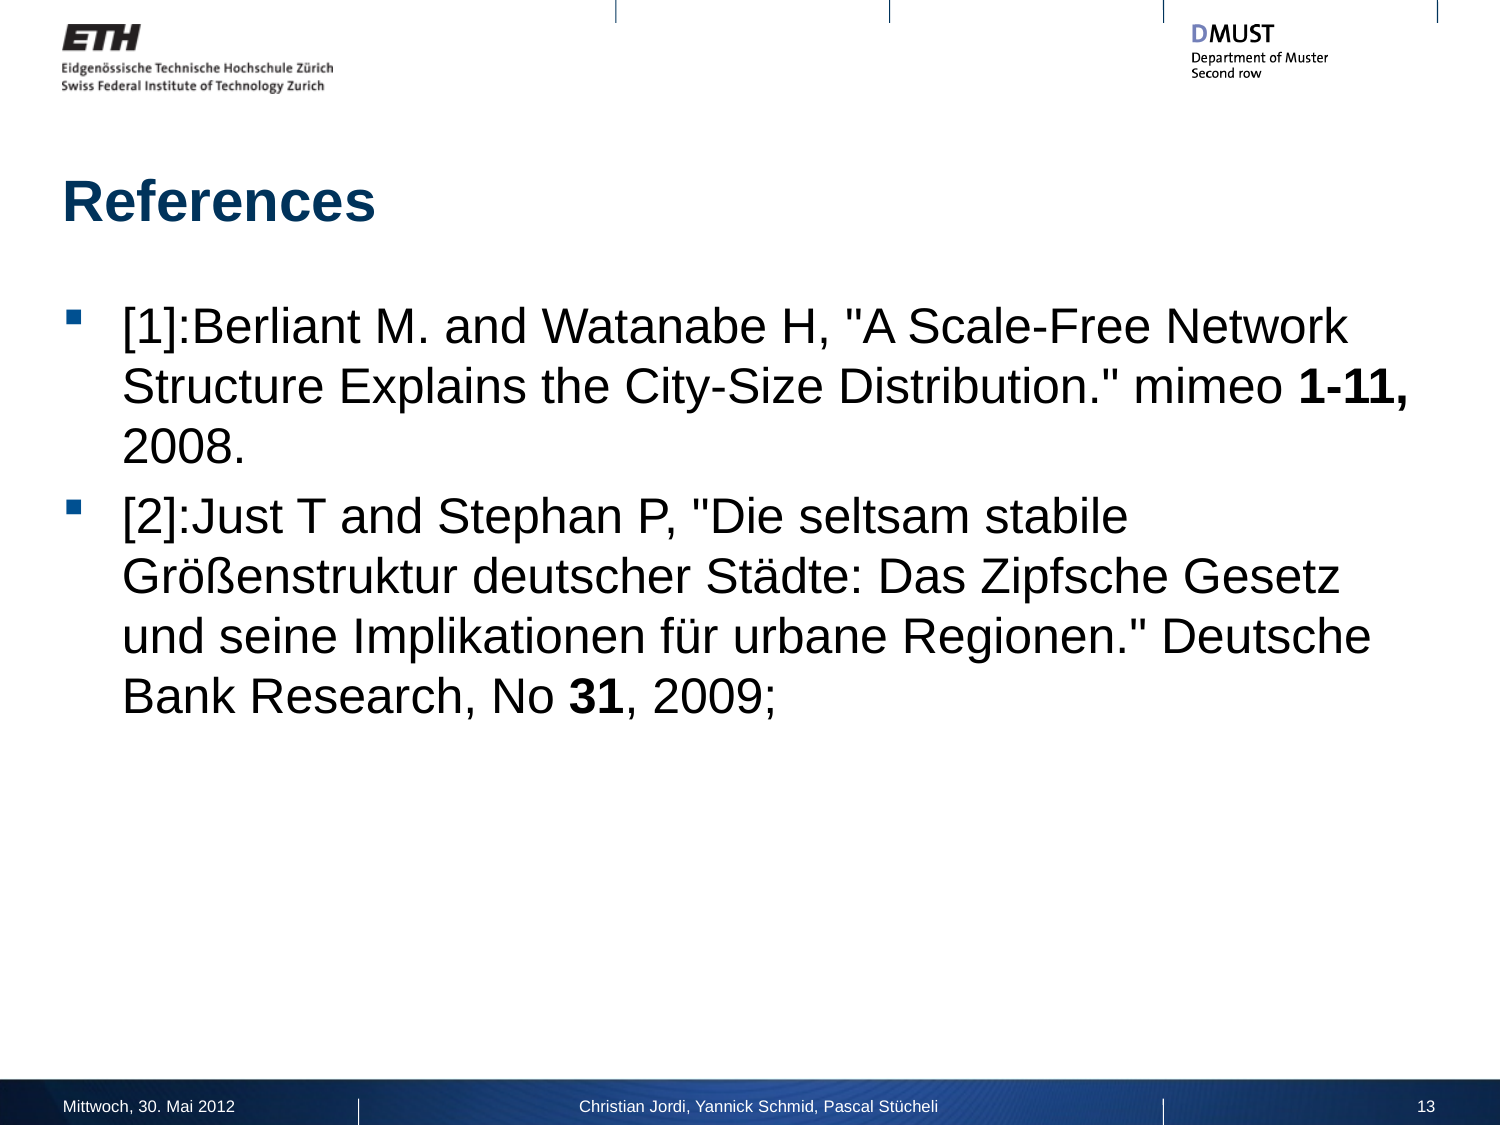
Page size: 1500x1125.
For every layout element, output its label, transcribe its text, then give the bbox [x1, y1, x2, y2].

picture [1192, 24, 1328, 78]
slide_number 13 [1181, 1088, 1451, 1125]
picture [0, 1078, 1500, 1125]
title References [62, 156, 1438, 284]
picture [62, 24, 333, 94]
footer Christian Jordi, Yannick Schmid, Pascal Stücheli [367, 1088, 1151, 1125]
list [1]:Berliant M. and Watanabe H, "A Scale-Free Network Structure Explains the City-Size Distribution." mimeo 1-11, 2008. [2]:Just T and Stephan P, "Die seltsam stabile Größenstruktur deutscher Städte: Das Zipfsche Gesetz und seine Implikationen für urbane Regionen." Deutsche Bank Research, No 31, 2009; [62, 286, 1438, 1055]
slide_number Mittwoch, 30. Mai 2012 [47, 1088, 347, 1125]
